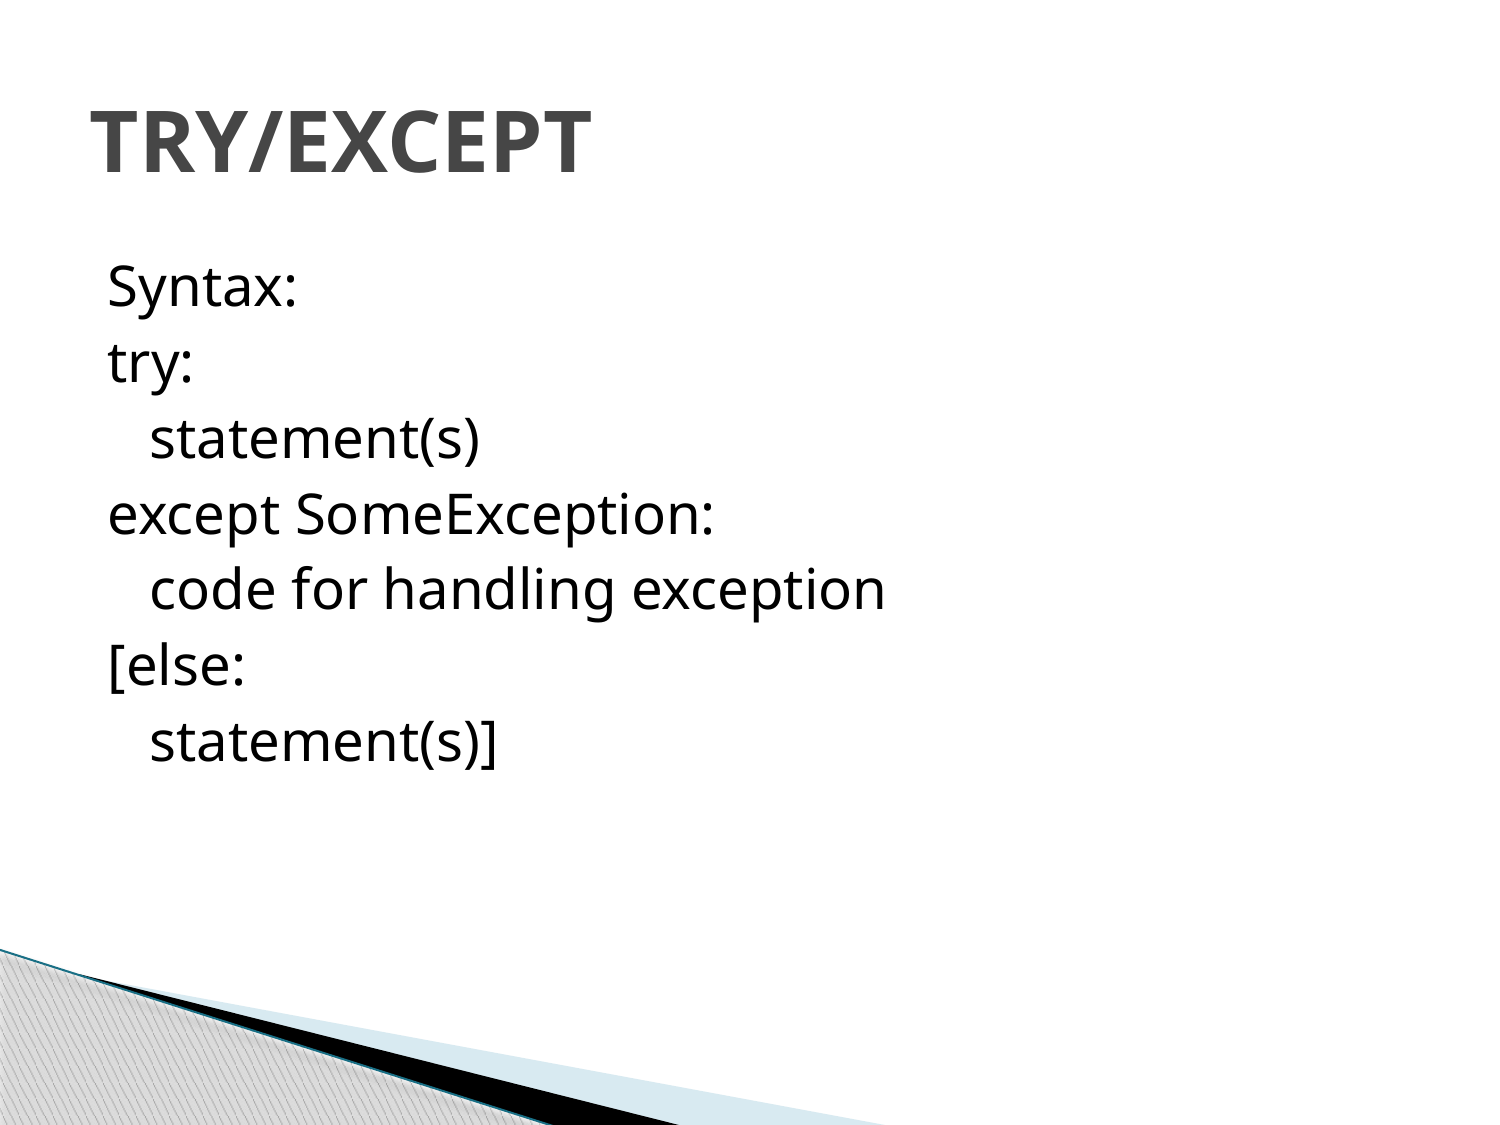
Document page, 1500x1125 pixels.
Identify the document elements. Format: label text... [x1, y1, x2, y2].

title TRY/EXCEPT [75, 45, 1425, 233]
list Syntax: try: statement(s) except SomeException: code for handling exception [else: statement(s)] [75, 243, 1425, 986]
